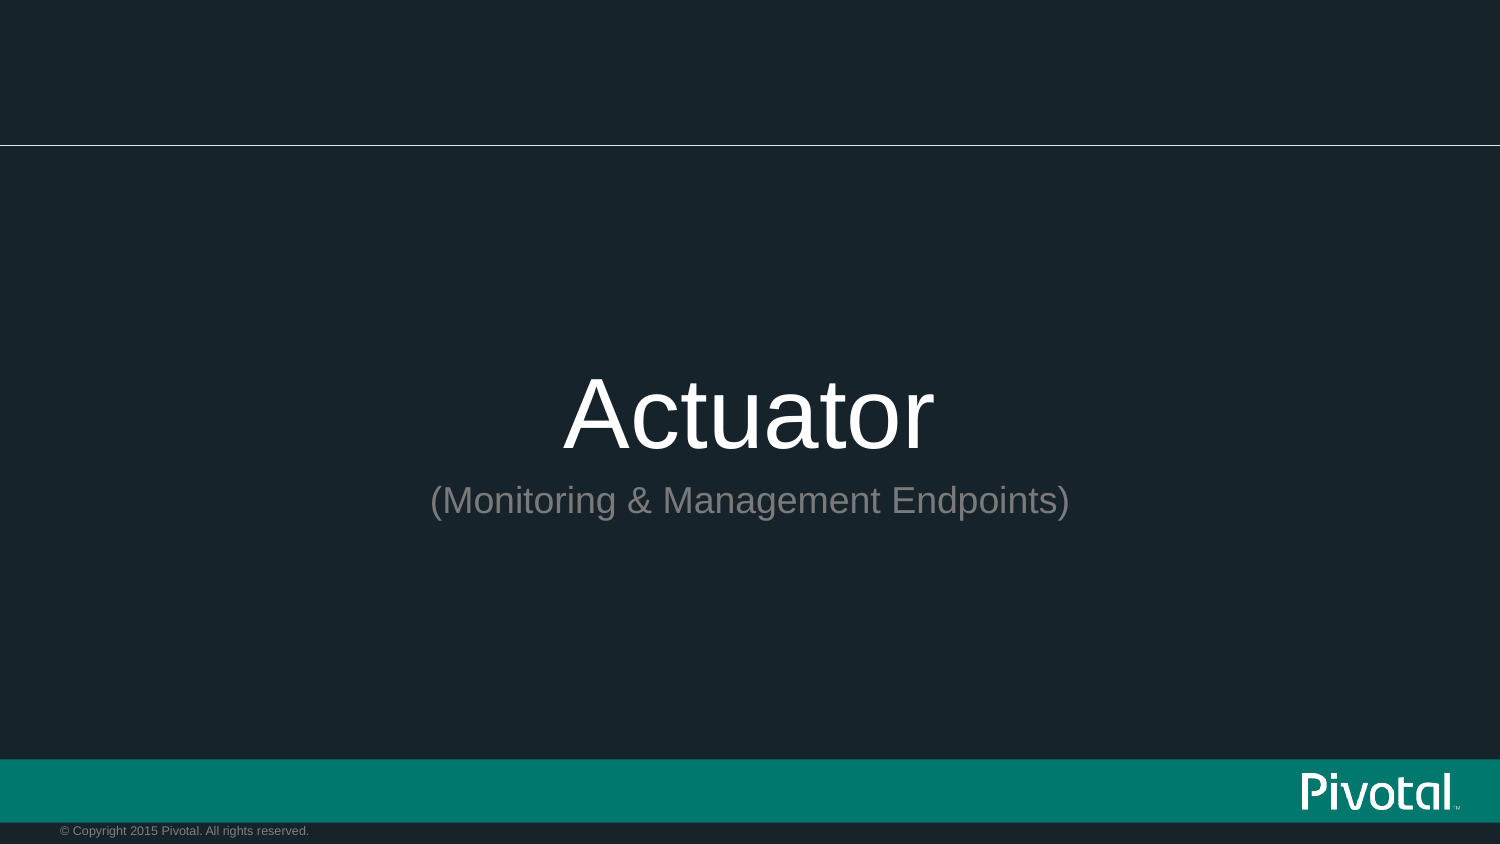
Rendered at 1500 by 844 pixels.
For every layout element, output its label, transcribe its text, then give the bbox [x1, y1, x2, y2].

picture [1302, 773, 1460, 810]
list Actuator (Monitoring & Management Endpoints) [75, 181, 1425, 688]
